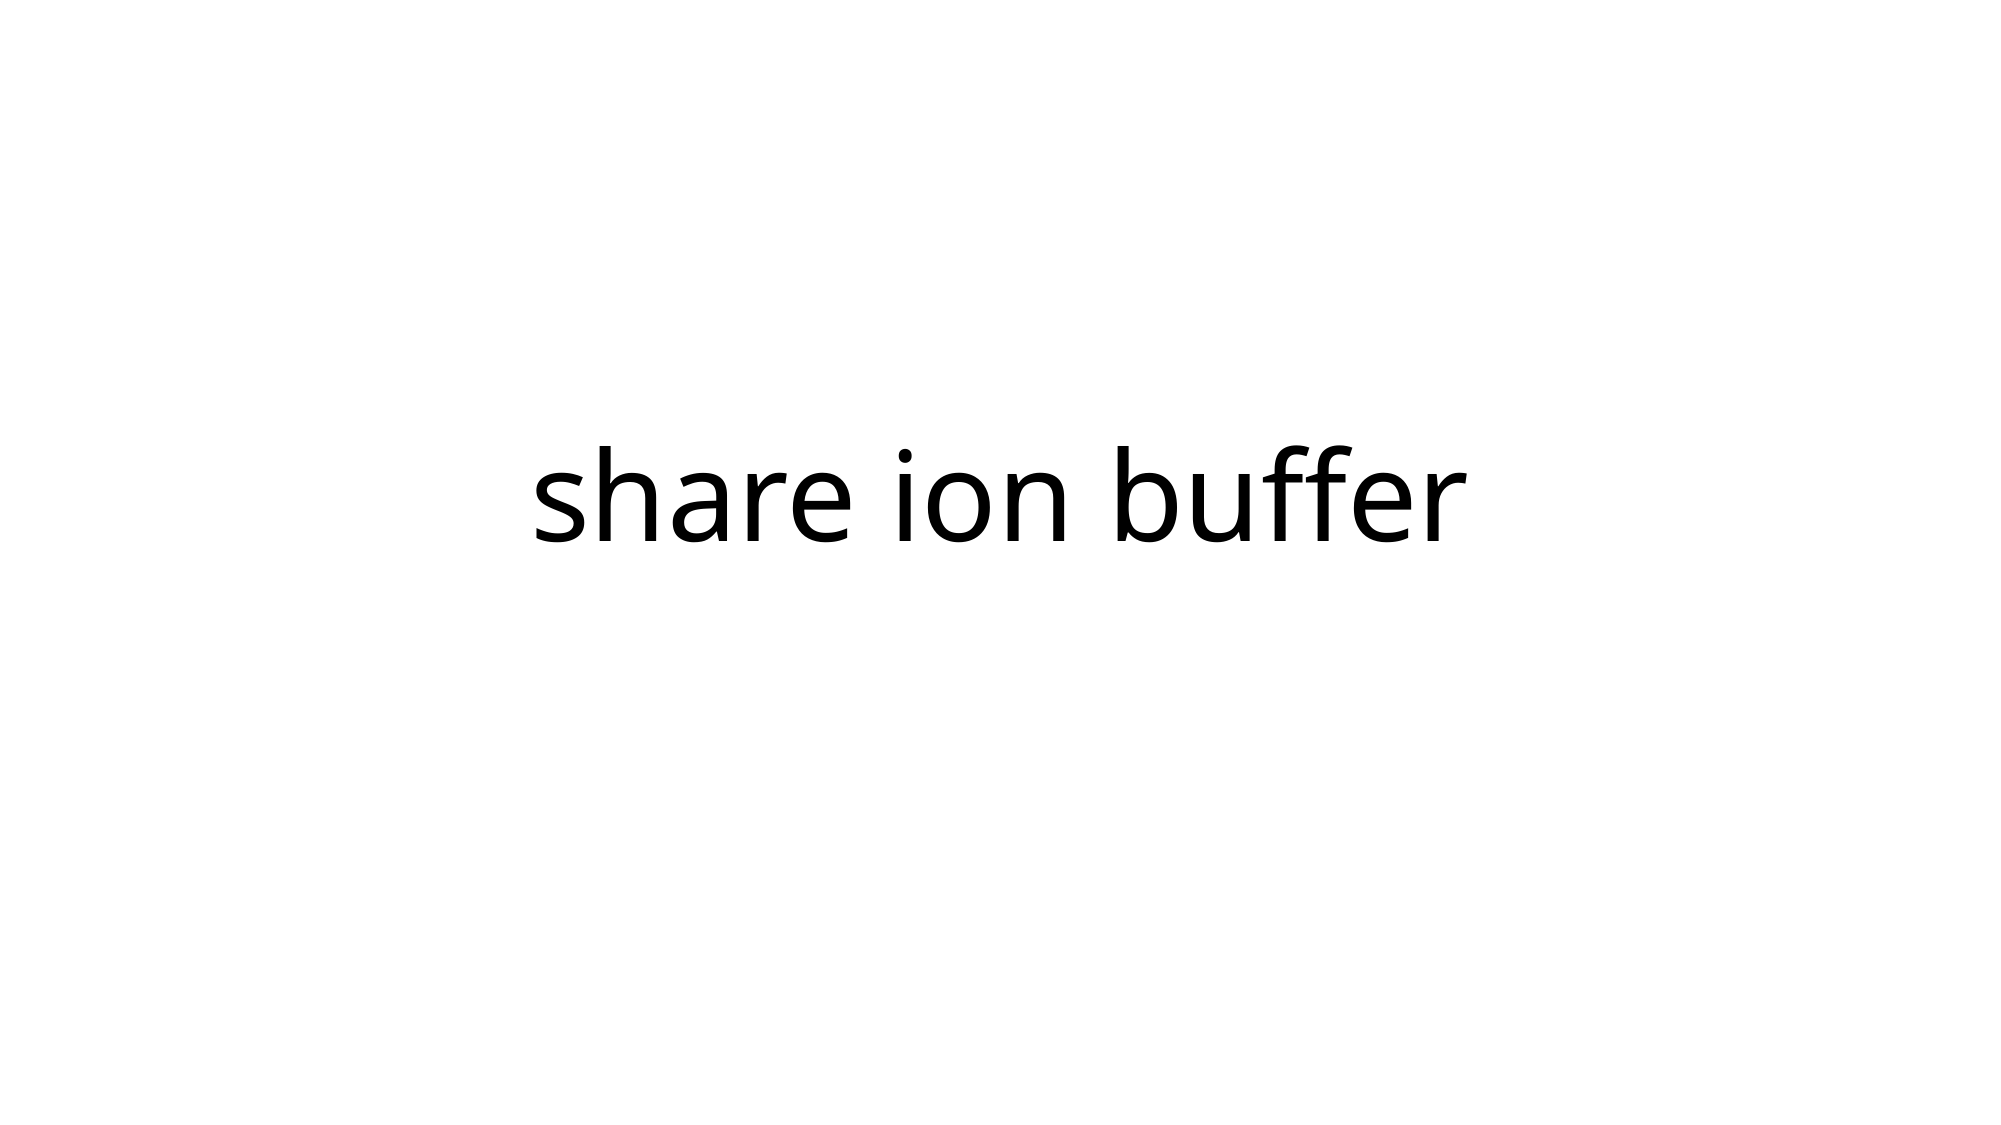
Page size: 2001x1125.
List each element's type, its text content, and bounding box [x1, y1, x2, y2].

title share ion buffer [249, 184, 1750, 576]
